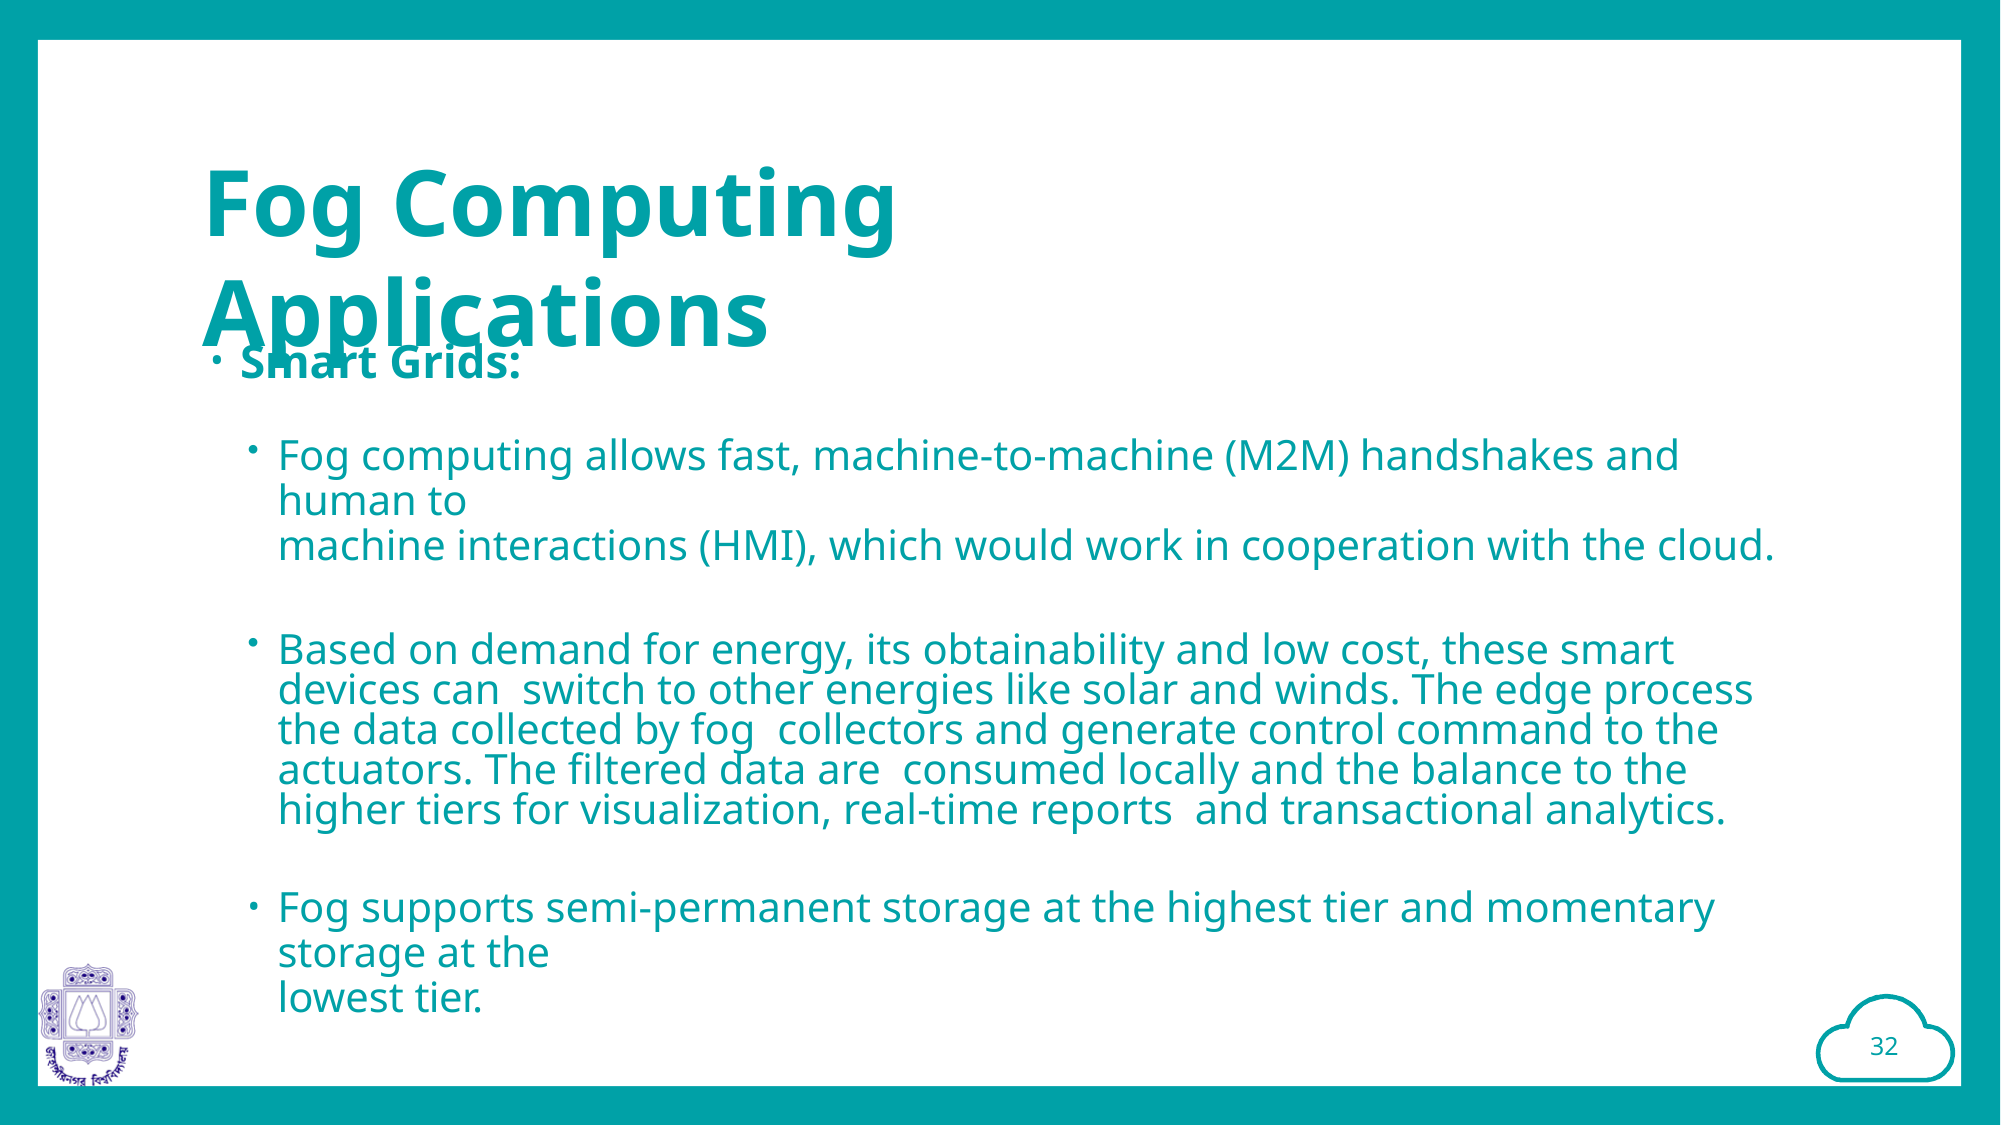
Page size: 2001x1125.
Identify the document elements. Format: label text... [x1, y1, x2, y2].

picture [38, 963, 139, 1087]
slide_number 32 [1863, 1039, 1903, 1125]
title Fog Computing Applications [200, 142, 1318, 365]
text_box Smart Grids: Fog computing allows fast, machine-to-machine (M2M) handshakes and human to machine interactions (HMI), which would work in cooperation with the cloud. Based on demand for energy, its obtainability and low cost, these smart devices can switch to other energies like solar and winds. The edge process the data collected by fog collectors and generate control command to the actuators. The filtered data are consumed locally and the balance to the higher tiers for visualization, real-time reports and transactional analytics. Fog supports semi-permanent storage at the highest tier and momentary storage at the lowest tier. [207, 330, 1785, 1022]
